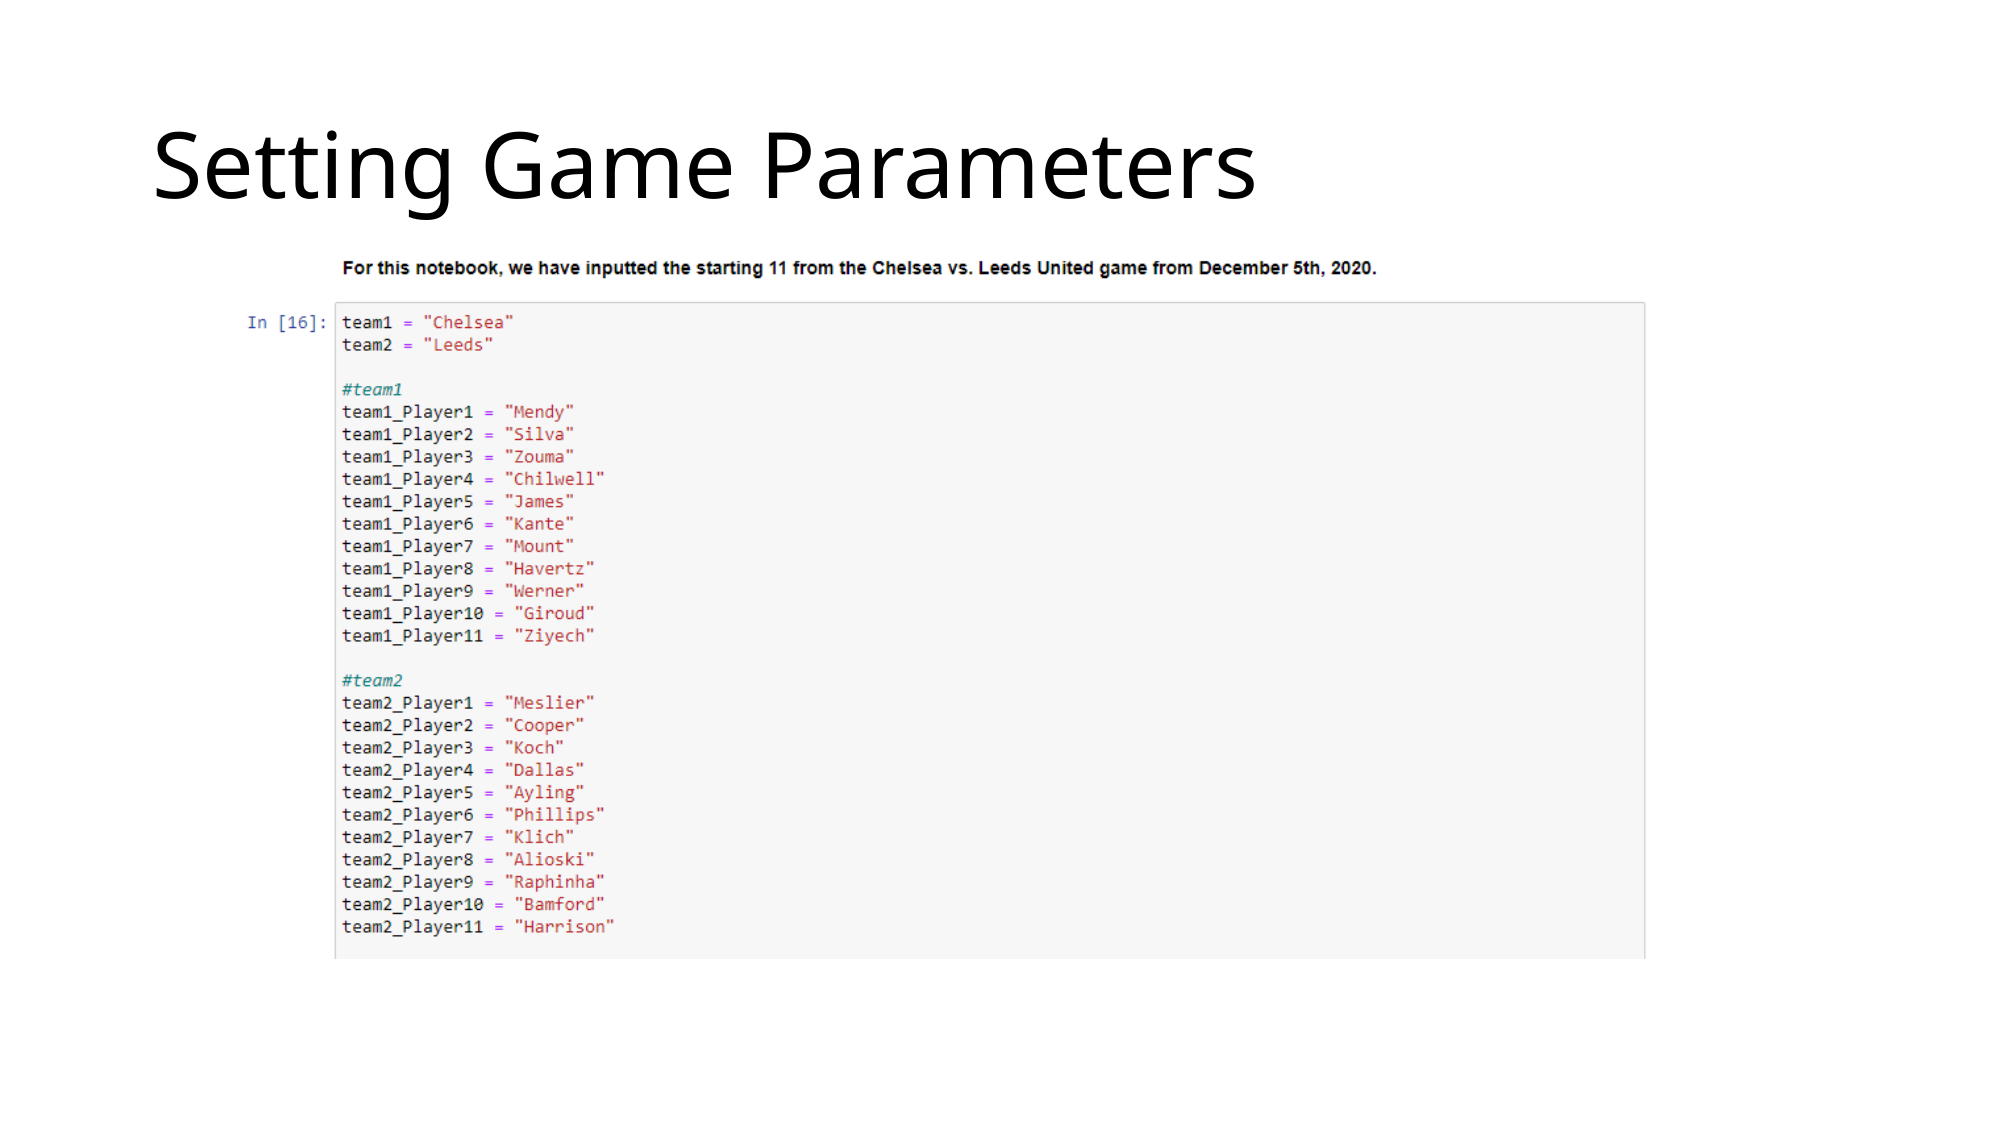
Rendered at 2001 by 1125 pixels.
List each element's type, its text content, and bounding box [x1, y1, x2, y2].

picture [219, 227, 1668, 959]
title Setting Game Parameters [137, 59, 1863, 278]
